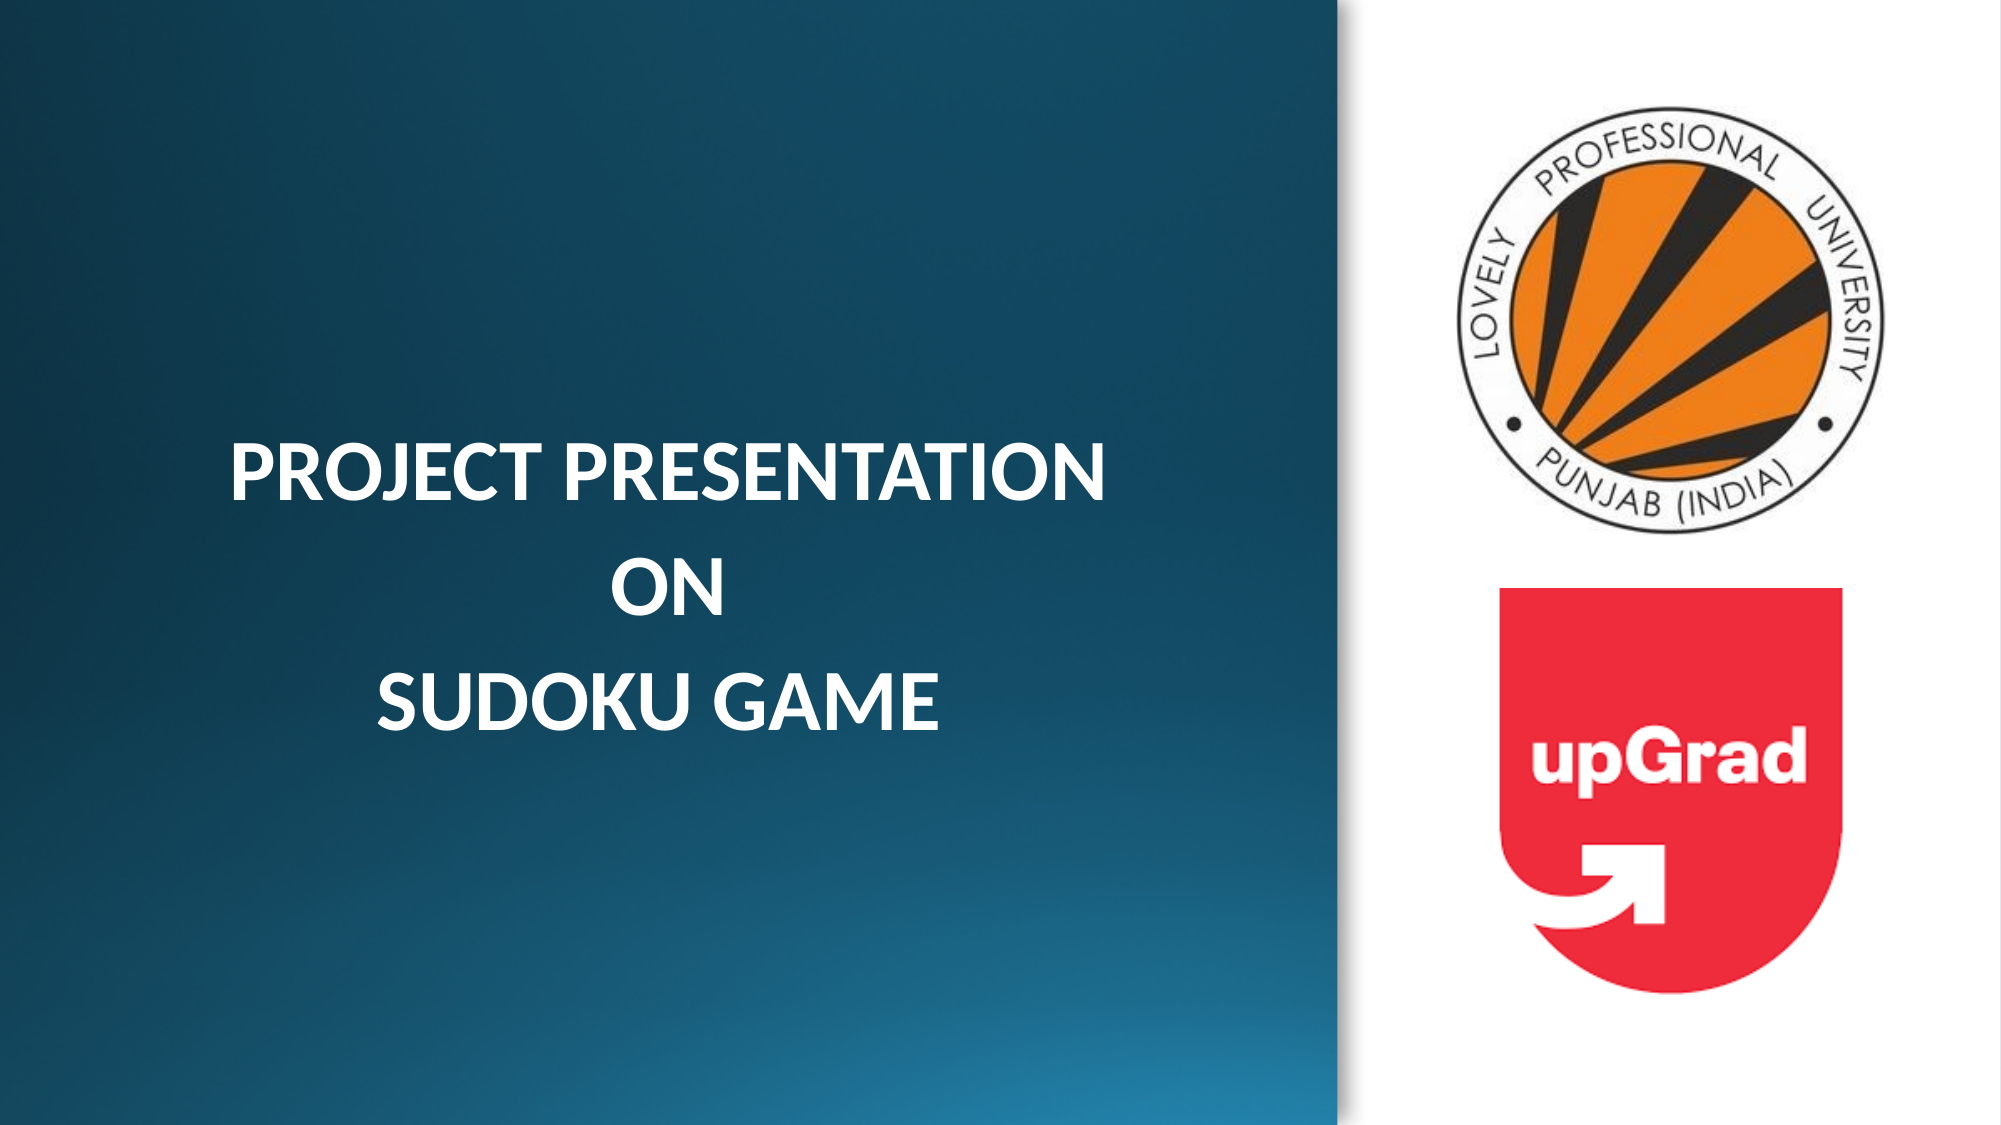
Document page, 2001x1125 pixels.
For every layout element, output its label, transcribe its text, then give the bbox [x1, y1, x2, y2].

text_box [1357, 0, 2000, 1125]
picture [1456, 588, 1887, 1020]
text_box [0, 0, 1338, 1125]
text_box [865, 430, 1889, 1021]
subtitle PROJECT PRESENTATION ON SUDOKU GAME [91, 562, 865, 758]
picture [1456, 105, 1887, 537]
